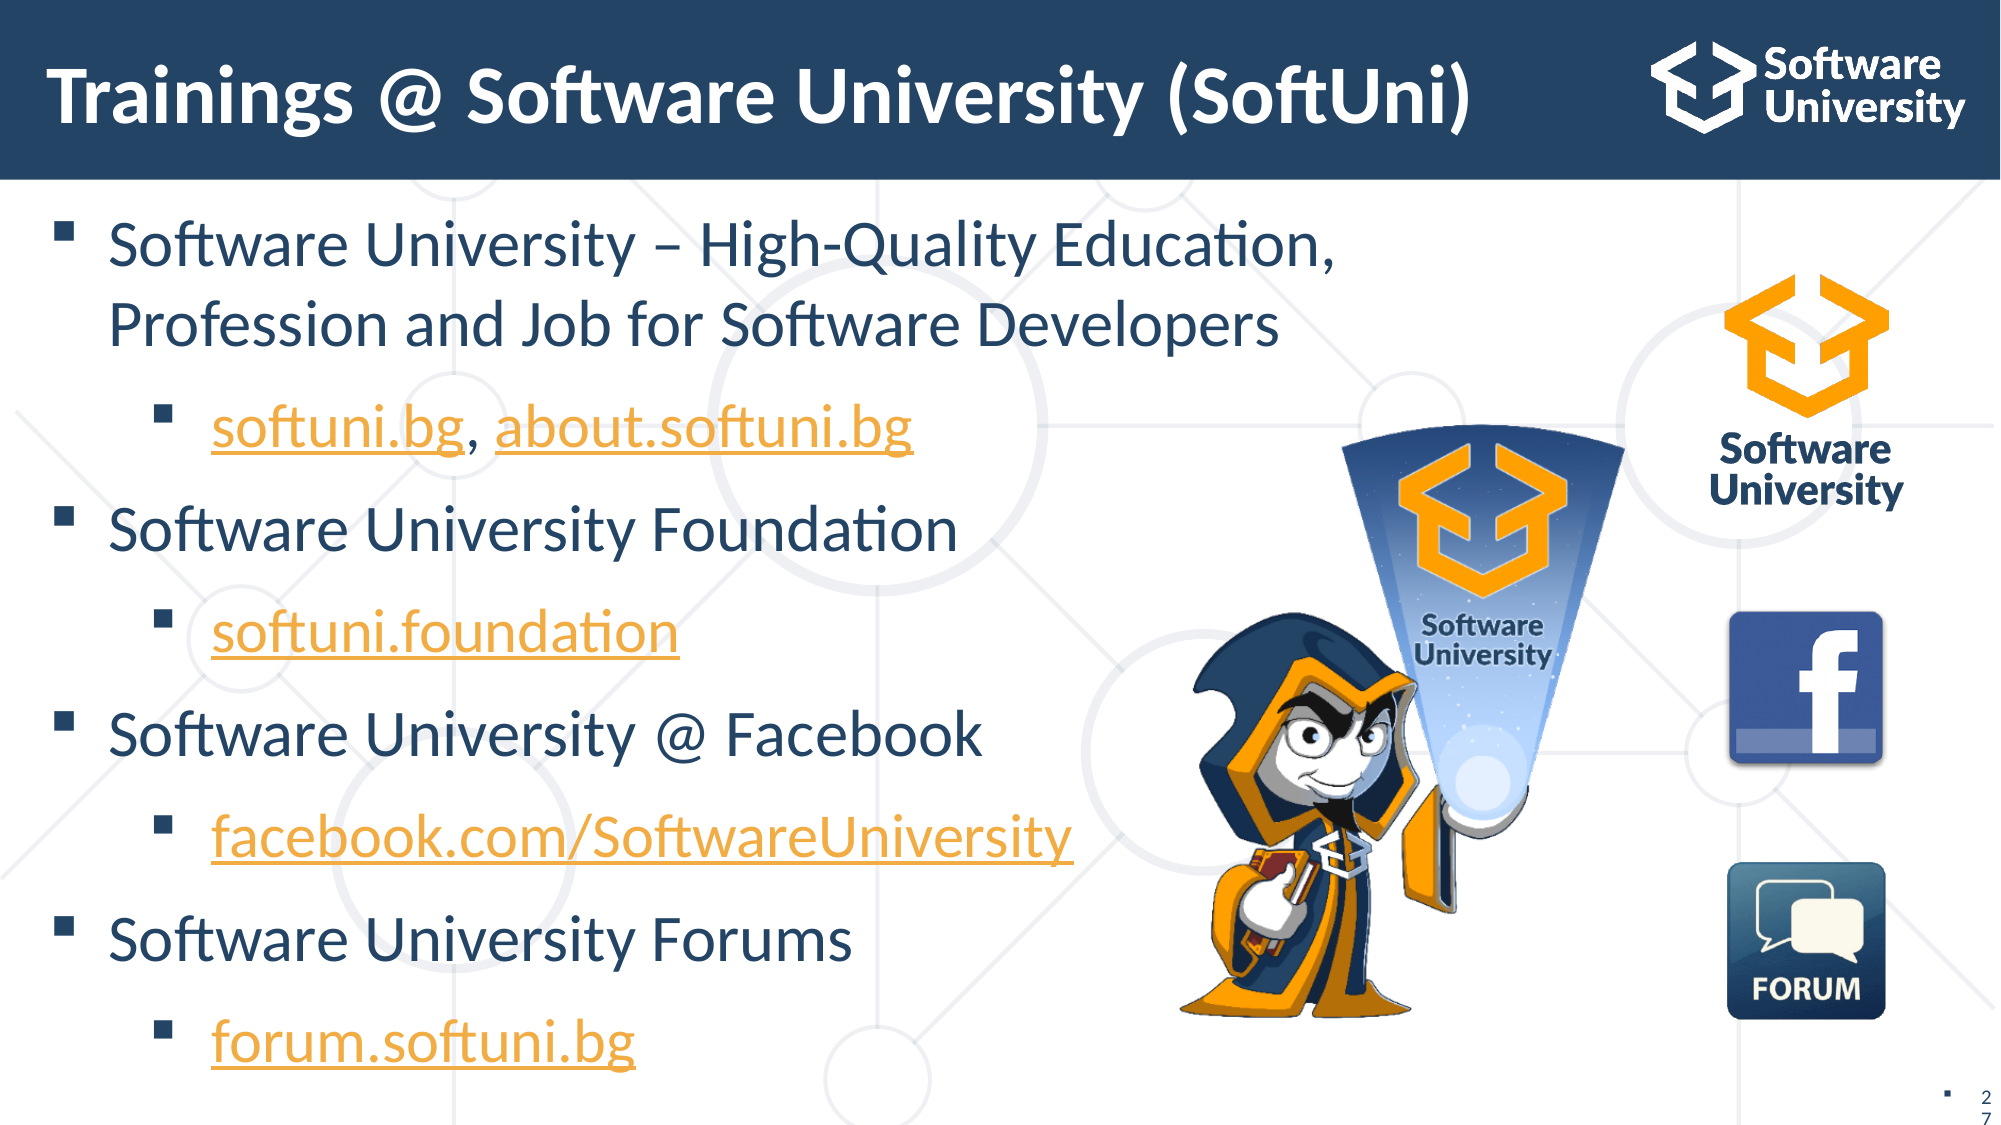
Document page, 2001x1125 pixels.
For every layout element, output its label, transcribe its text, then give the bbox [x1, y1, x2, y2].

slide_number 27 [1927, 1067, 1989, 1117]
picture [1726, 861, 1886, 1020]
picture [1458, 423, 1627, 1020]
picture [1651, 41, 1966, 134]
picture [1708, 274, 1904, 517]
picture [1723, 605, 1889, 773]
list Software University – High-Quality Education, Profession and Job for Software Developers softuni.bg, about.softuni.bg Software University Foundation softuni.foundation Software University @ Facebook facebook.com/SoftwareUniversity Software University Forums forum.softuni.bg [31, 193, 1458, 1094]
title Trainings @ Software University (SoftUni) [28, 17, 1627, 163]
